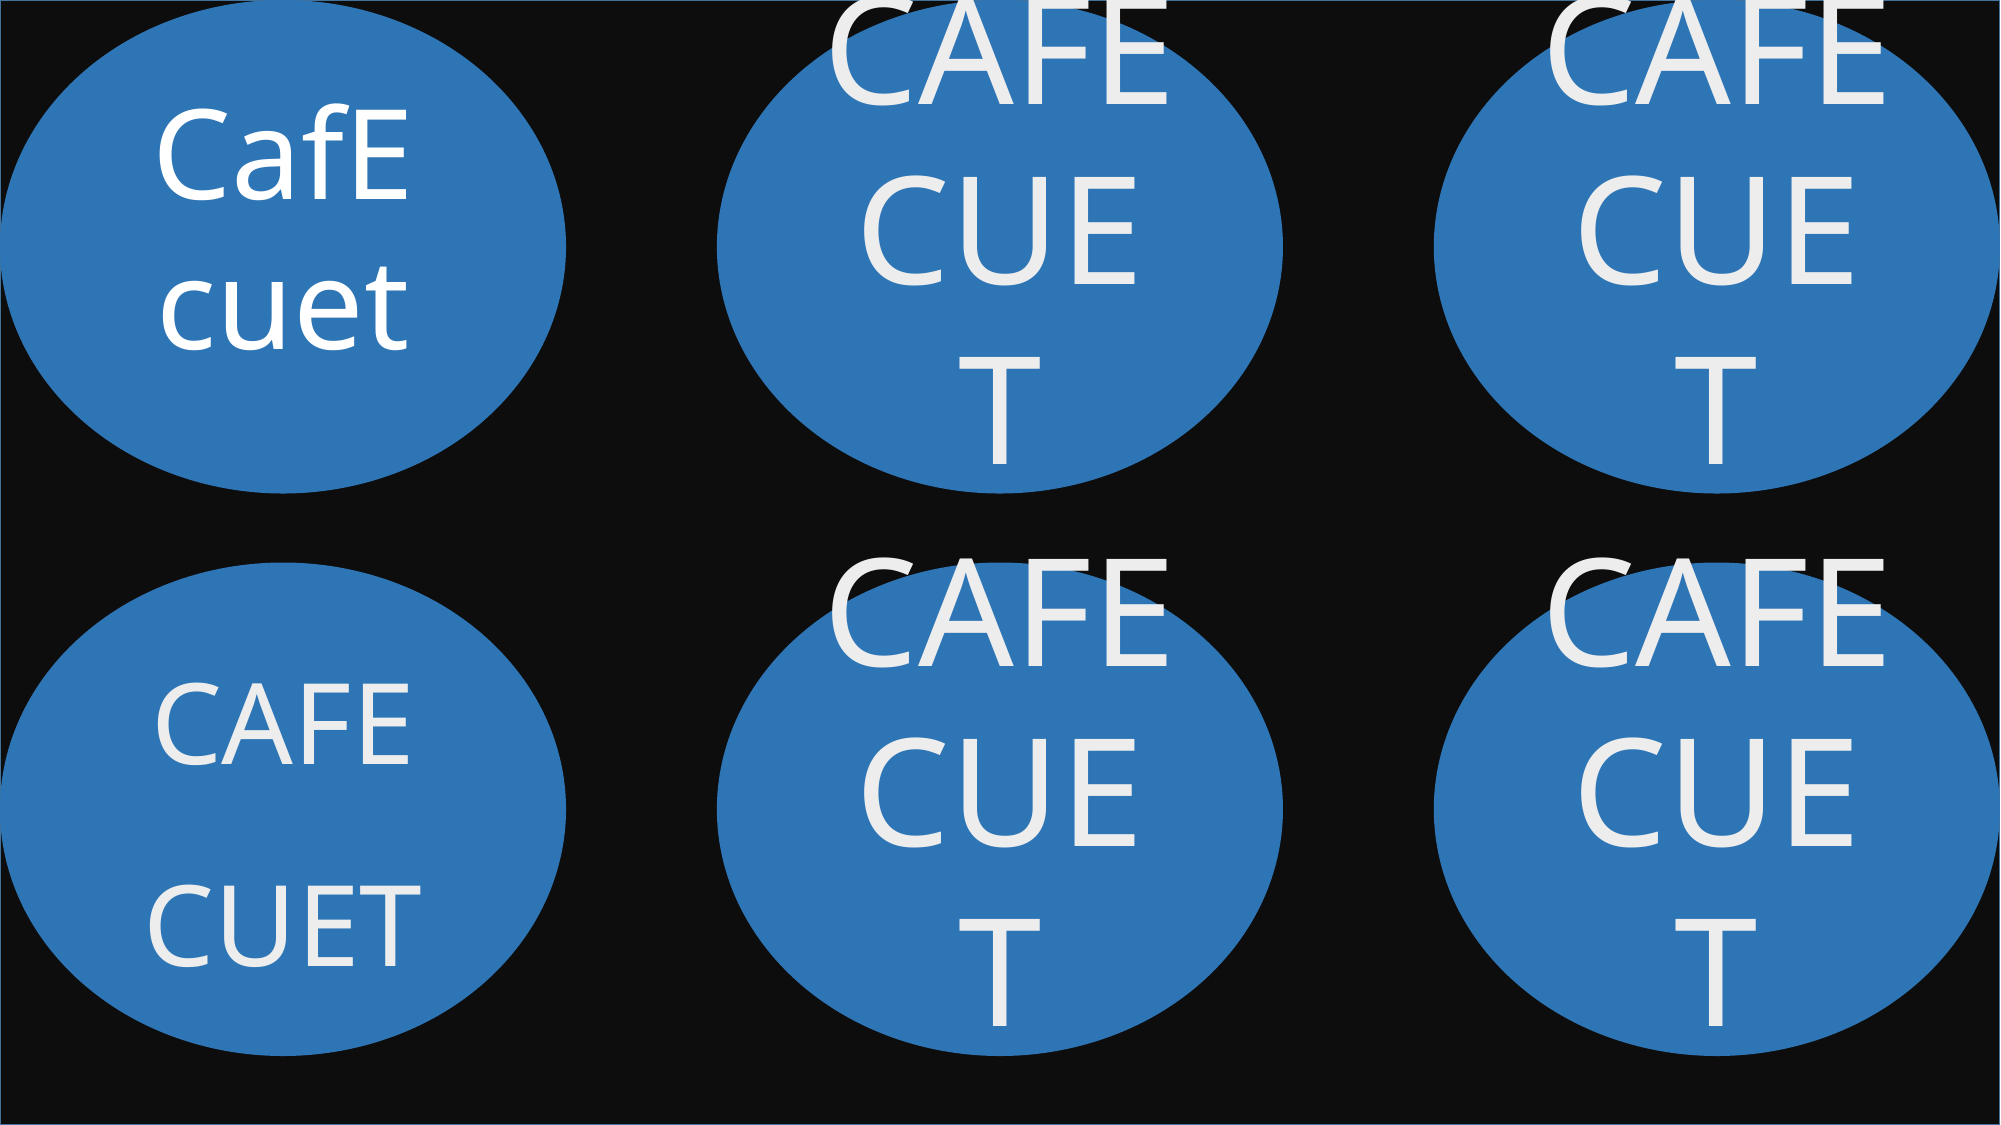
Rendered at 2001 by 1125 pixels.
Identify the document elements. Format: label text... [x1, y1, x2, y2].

text_box CAFE CUET [715, 0, 1285, 495]
text_box CAFE CUET [1432, 0, 2000, 495]
text_box CAFE CUET [1432, 561, 2000, 1058]
text_box CafE cuet [0, 0, 568, 495]
text_box [0, 0, 2000, 1125]
text_box CAFE CUET [715, 561, 1285, 1058]
text_box CAFE CUET [0, 561, 568, 1058]
